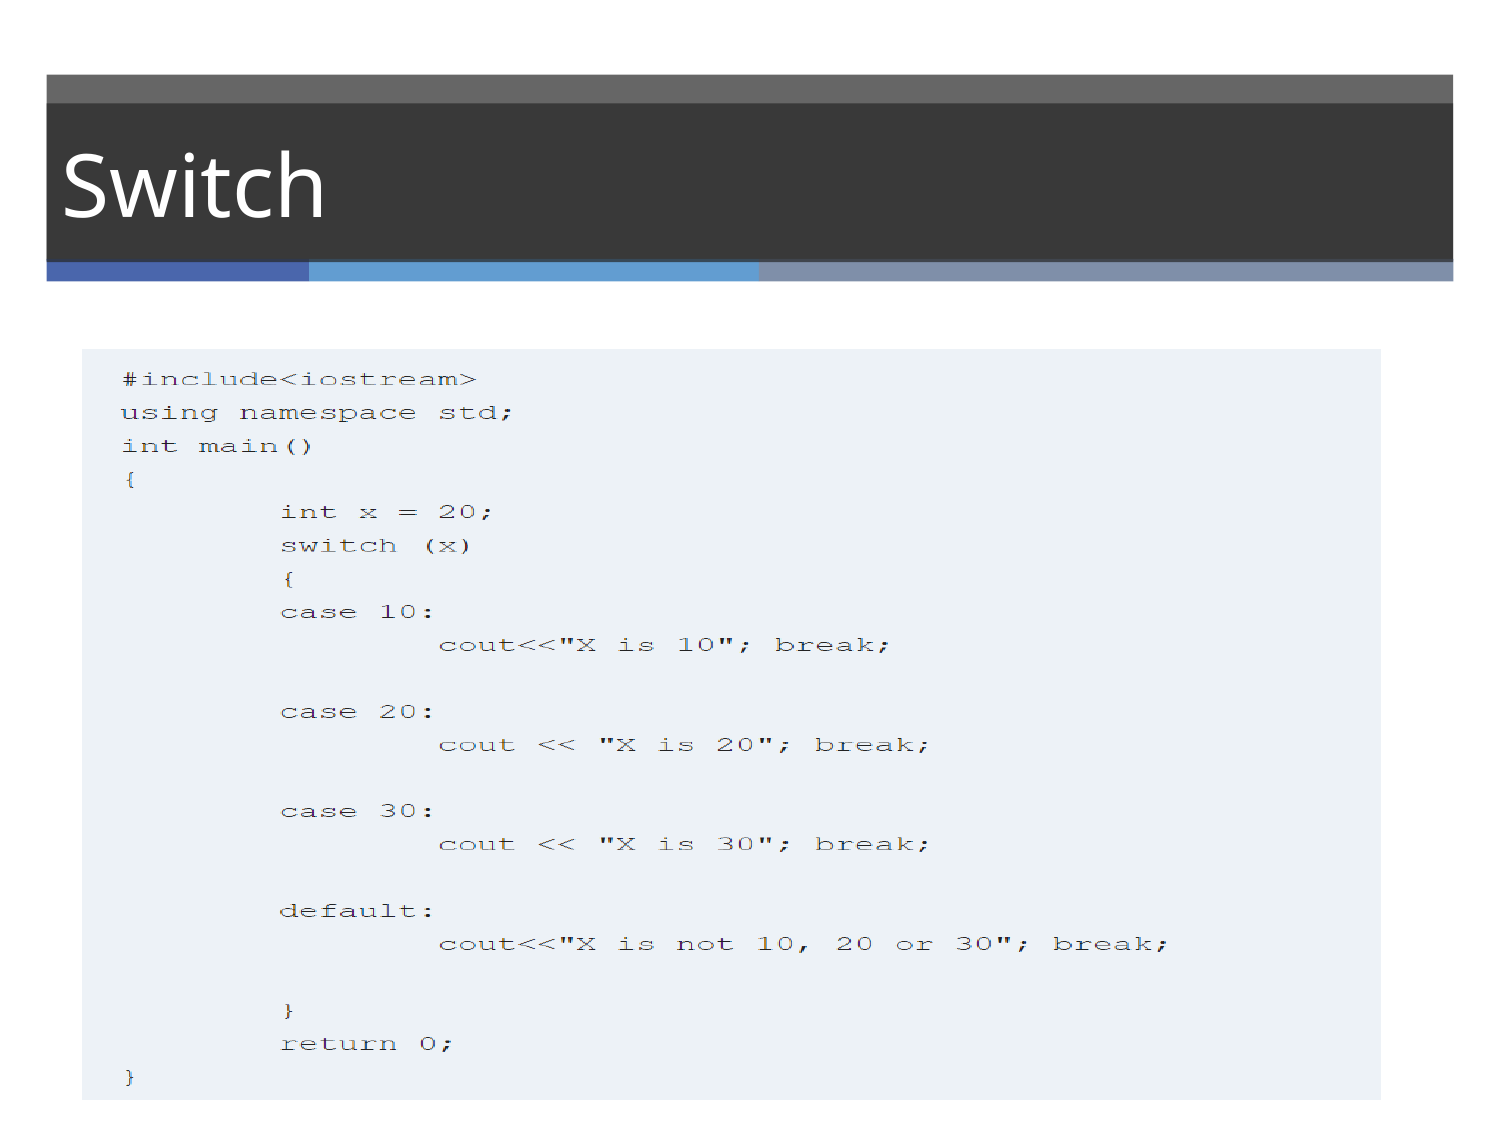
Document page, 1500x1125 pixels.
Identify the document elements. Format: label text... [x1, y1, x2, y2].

title Switch [46, 103, 1454, 263]
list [81, 349, 1381, 1101]
